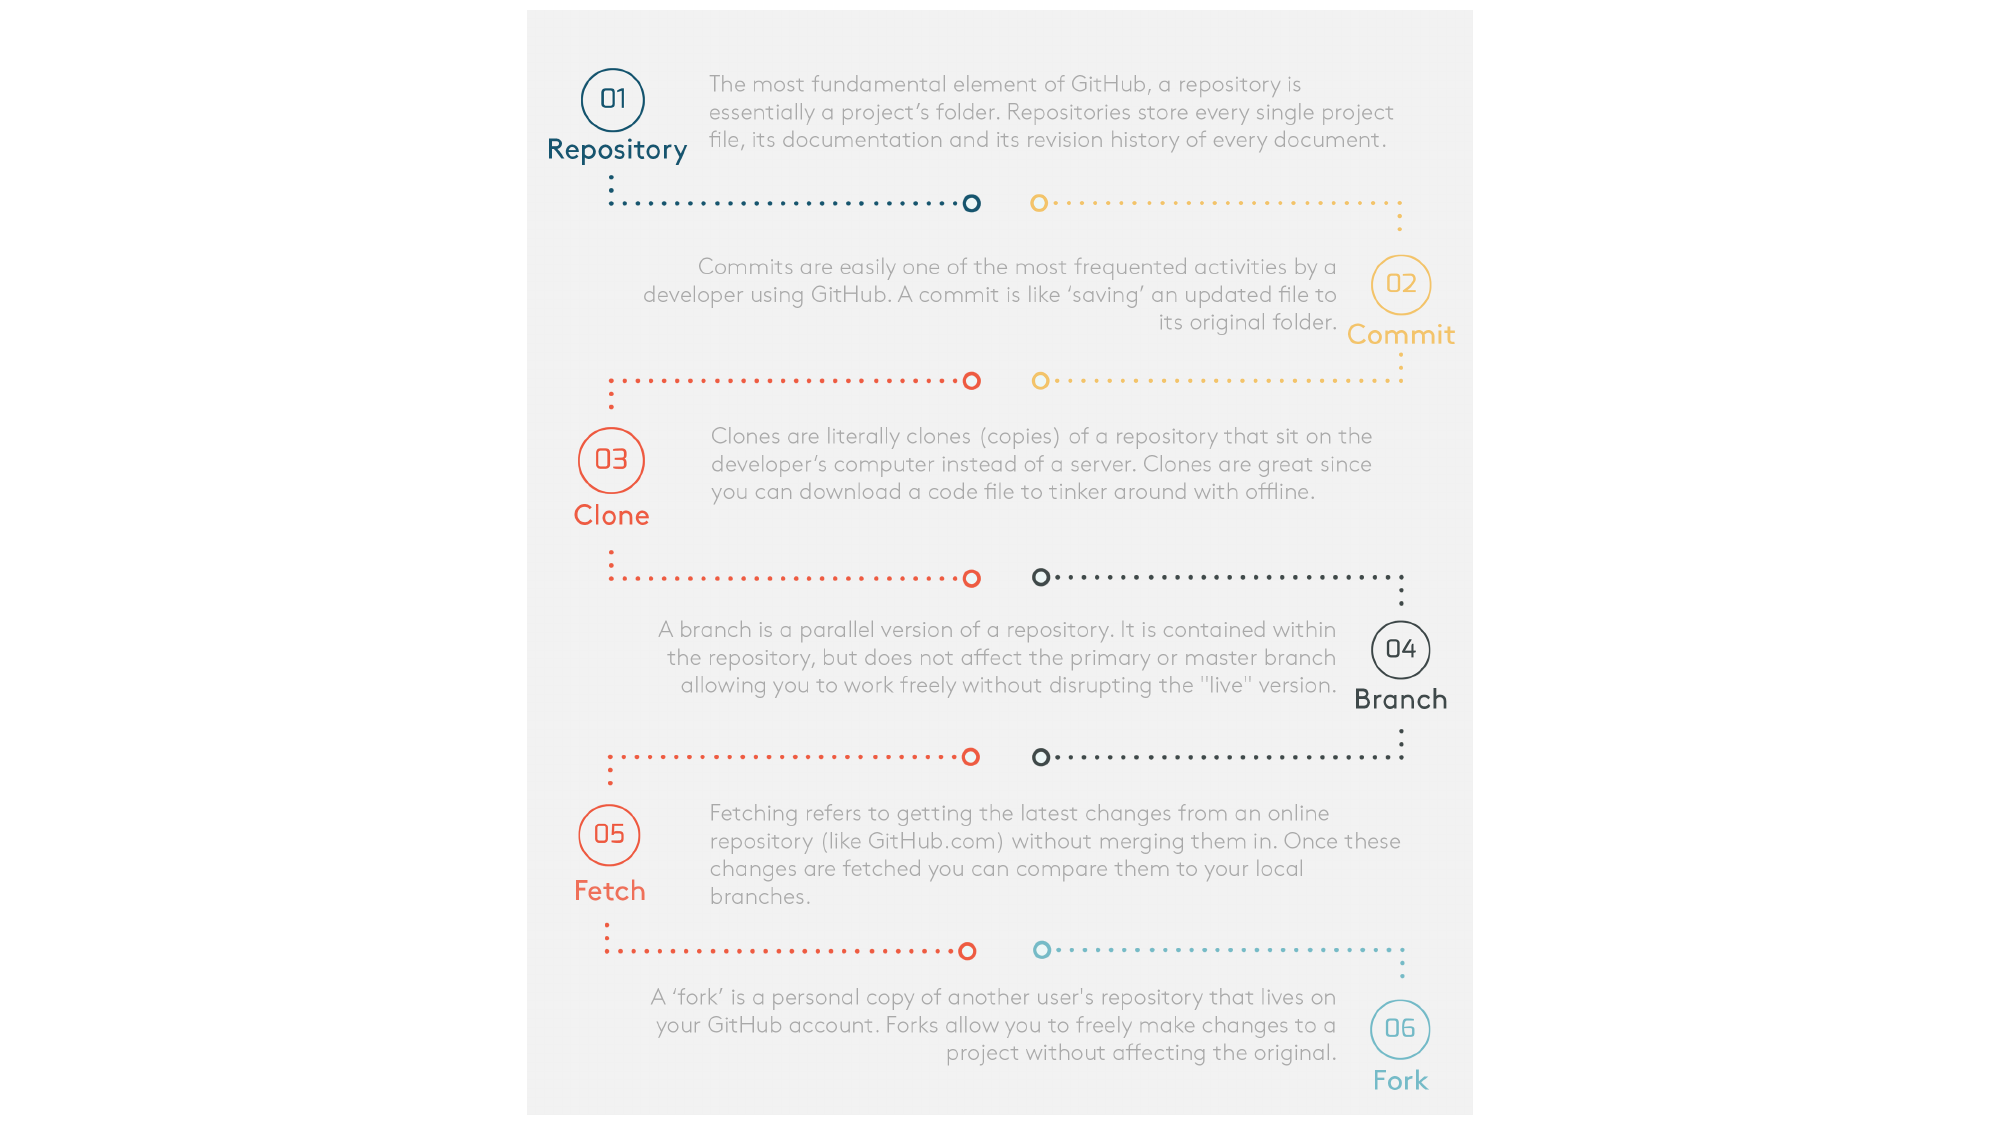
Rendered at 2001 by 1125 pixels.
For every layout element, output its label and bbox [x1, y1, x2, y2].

list [527, 10, 1473, 1115]
